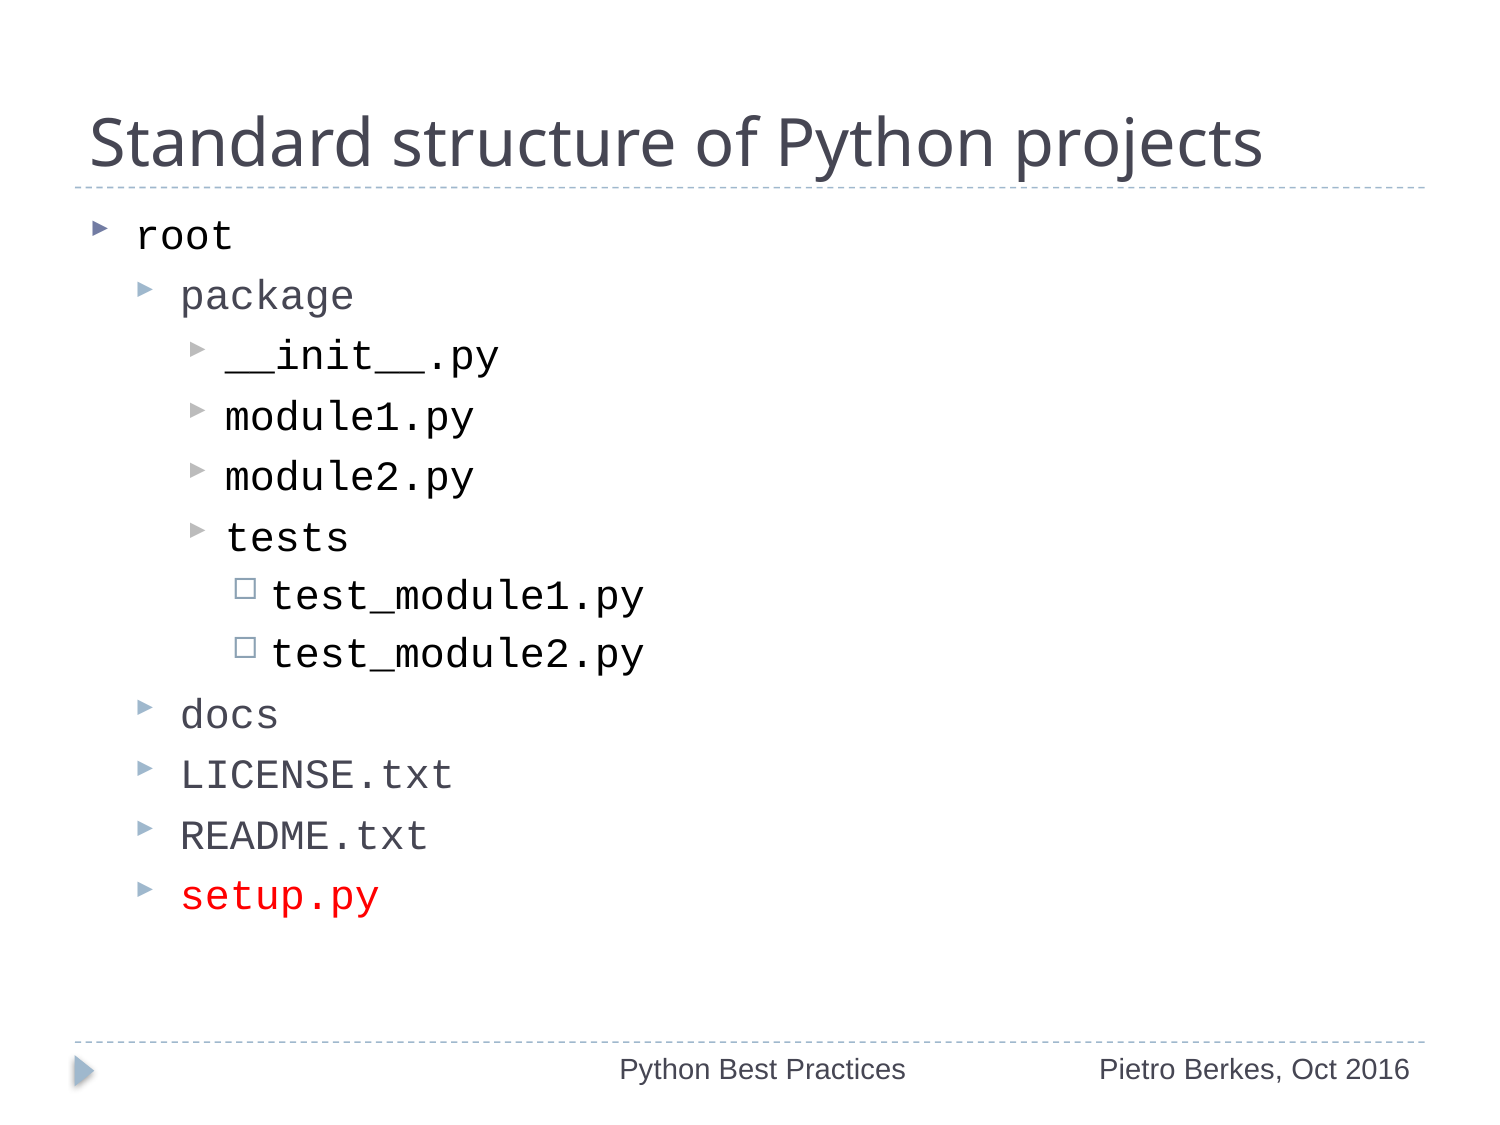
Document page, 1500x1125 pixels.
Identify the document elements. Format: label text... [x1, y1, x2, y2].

footer Python Best Practices [475, 1042, 1051, 1103]
title Standard structure of Python projects [75, 24, 1425, 188]
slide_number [1051, 1042, 1426, 1103]
list root package __init__.py module1.py module2.py tests test_module1.py test_module2.py docs LICENSE.txt README.txt setup.py [75, 200, 1425, 1010]
